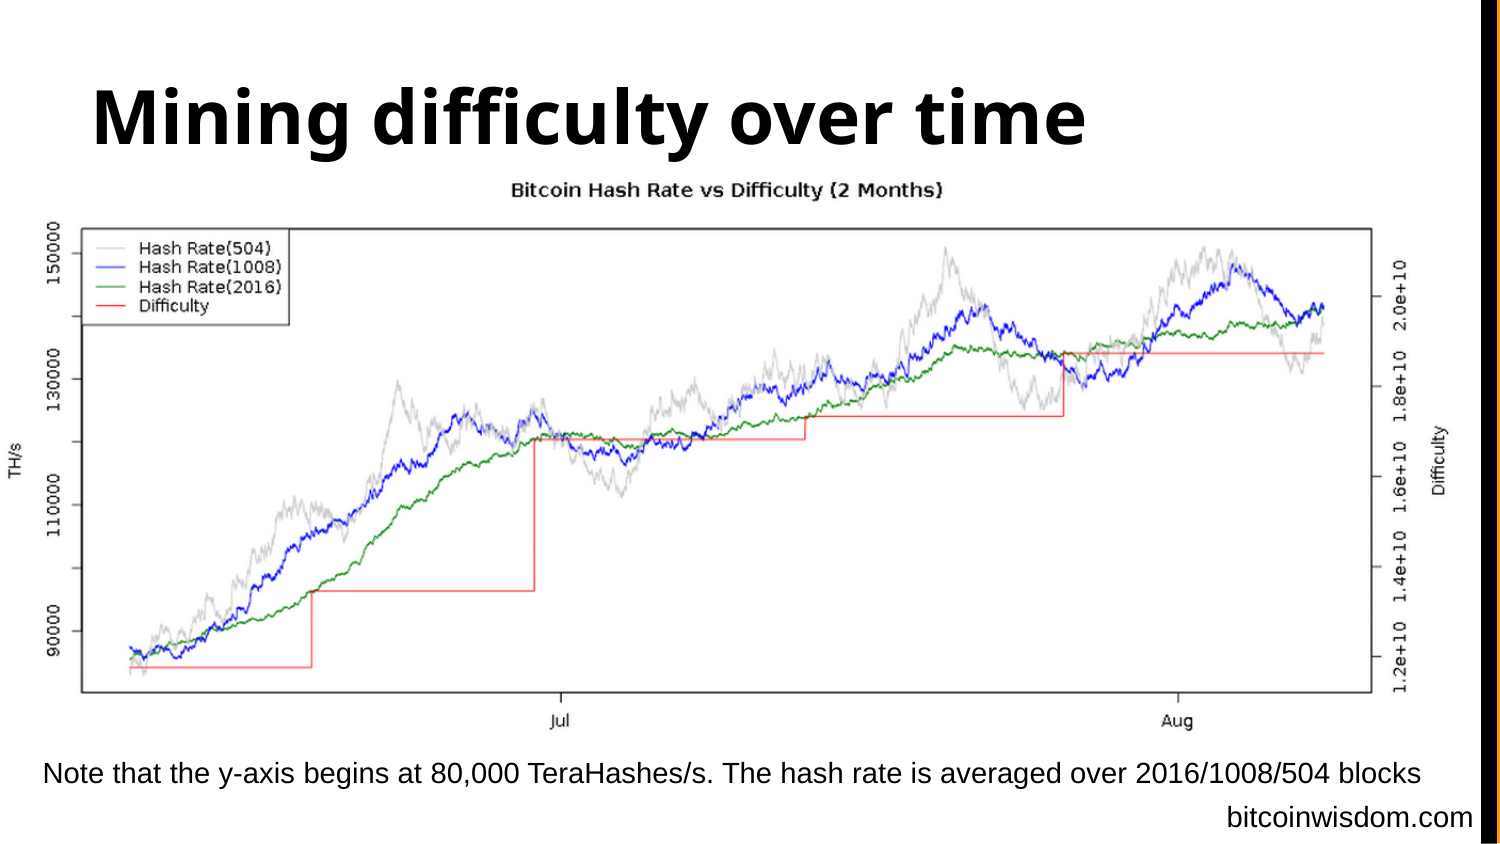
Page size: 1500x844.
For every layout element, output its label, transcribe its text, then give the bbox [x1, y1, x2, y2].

picture [0, 163, 1477, 748]
text_box bitcoinwisdom.com [1211, 783, 1500, 844]
title Mining difficulty over time [75, 33, 1425, 161]
text_box Note that the y‐axis begins at 80,000 TeraHashes/s. The hash rate is averaged over 2016/1008/504 blocks [27, 755, 1439, 797]
